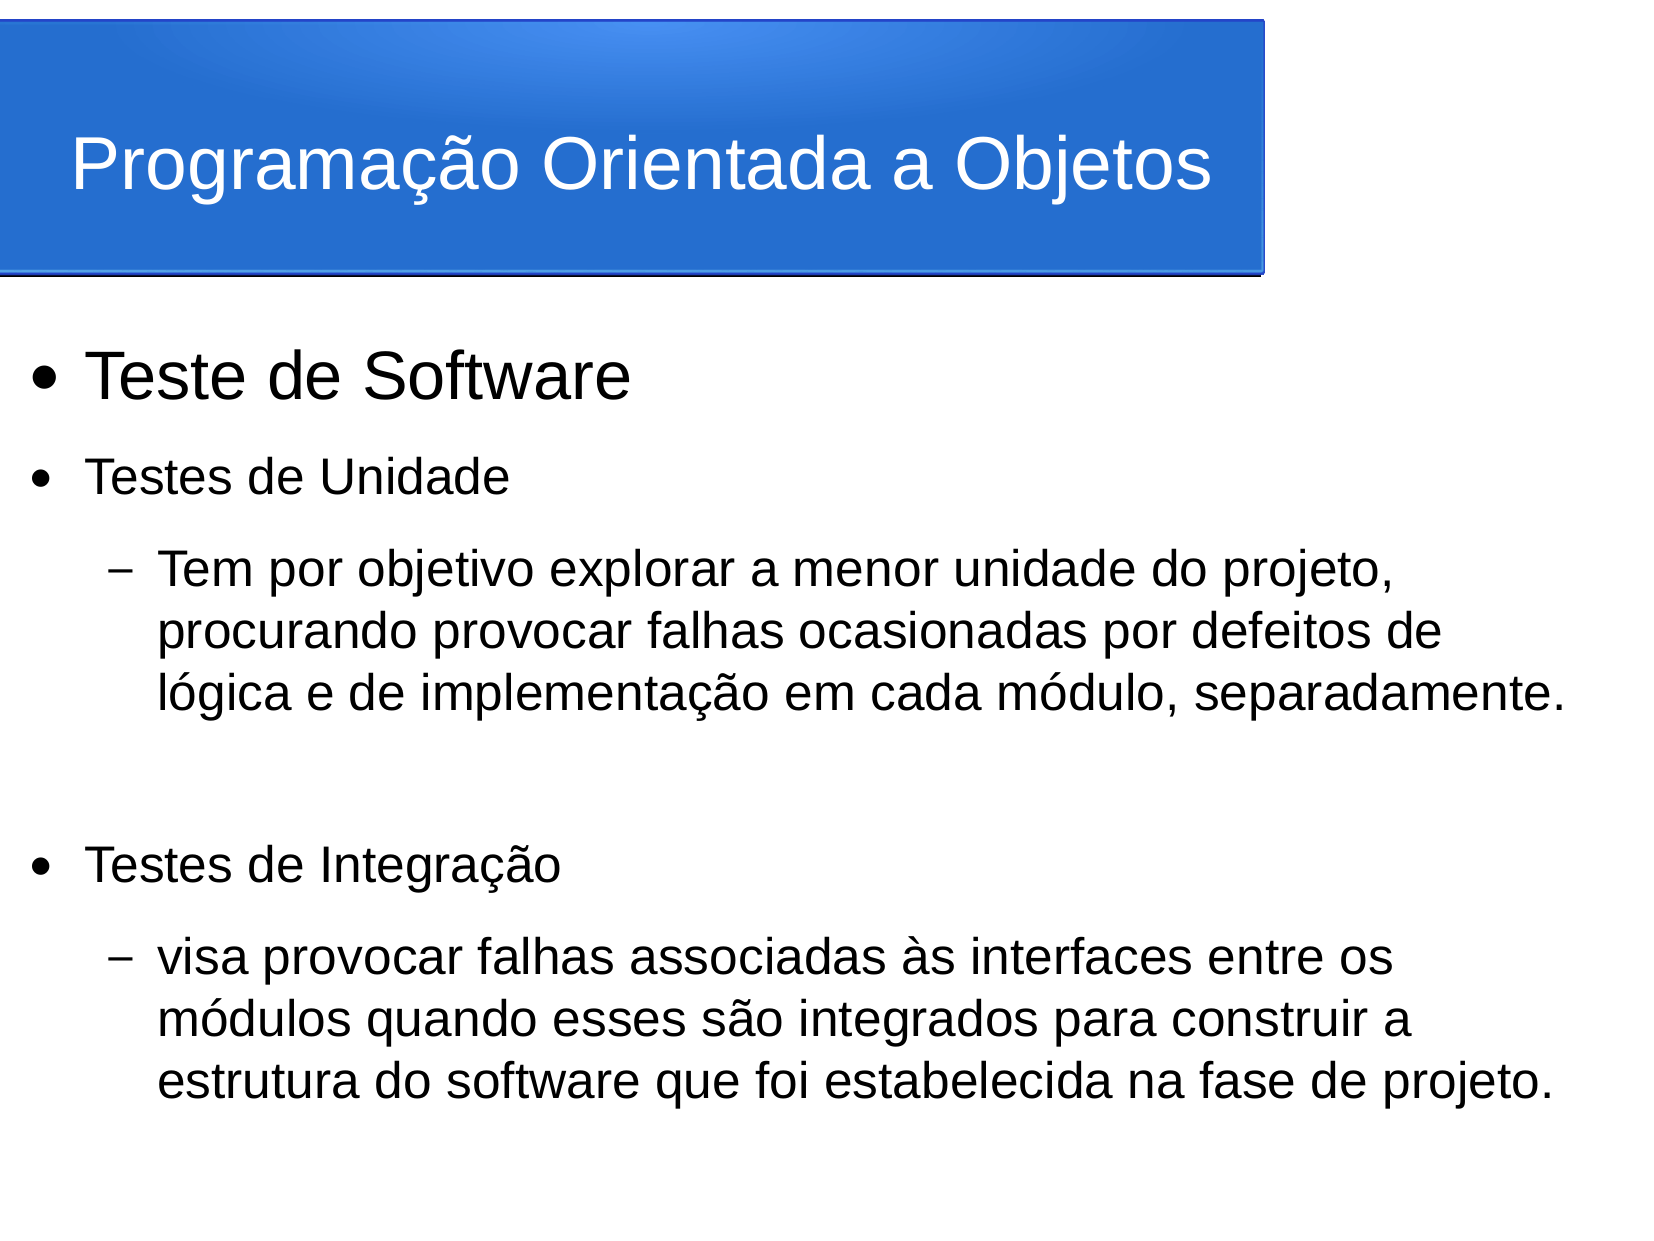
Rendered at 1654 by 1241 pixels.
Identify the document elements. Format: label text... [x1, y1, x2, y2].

picture [0, 17, 1269, 282]
text_box Teste de Software Testes de Unidade Tem por objetivo explorar a menor unidade do projeto, procurando provocar falhas ocasionadas por defeitos de lógica e de implementação em cada módulo, separadamente. Testes de Integração visa provocar falhas associadas às interfaces entre os módulos quando esses são integrados para construir a estrutura do software que foi estabelecida na fase de projeto. [11, 330, 1595, 1192]
text_box Programação Orientada a Objetos [70, 106, 1229, 213]
